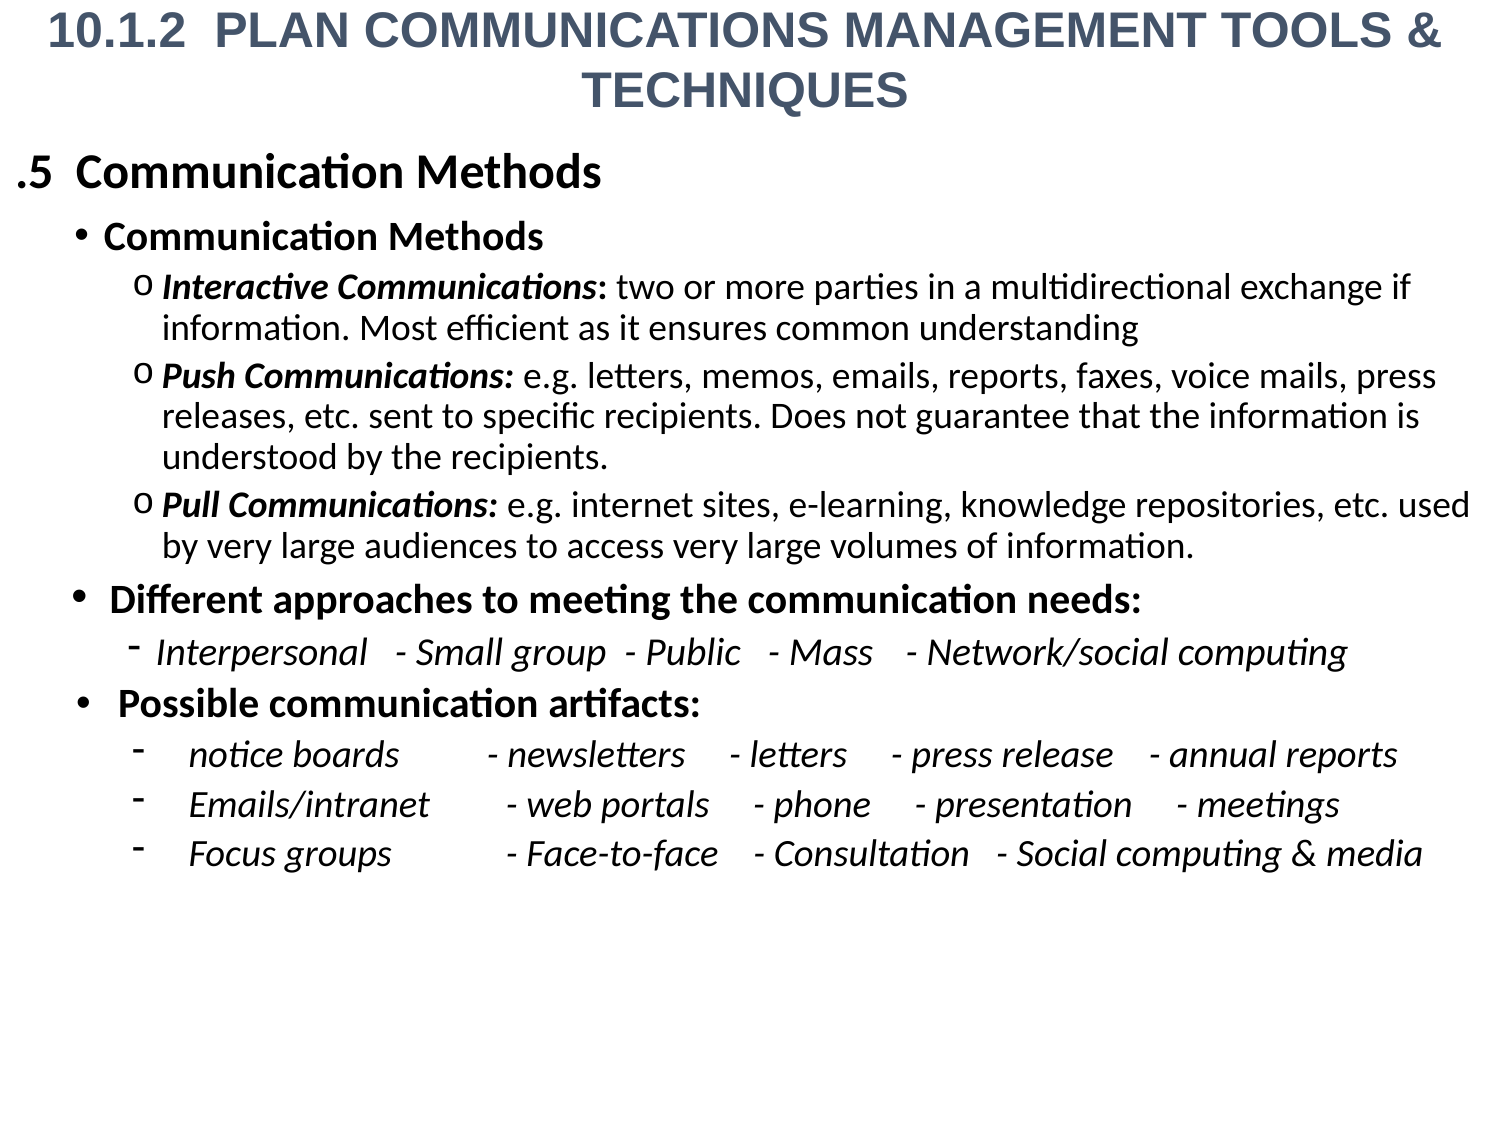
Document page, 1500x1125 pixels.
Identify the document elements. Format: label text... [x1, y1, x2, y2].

list .5 Communication Methods Communication Methods Interactive Communications: two or more parties in a multidirectional exchange if information. Most efficient as it ensures common understanding Push Communications: e.g. letters, memos, emails, reports, faxes, voice mails, press releases, etc. sent to specific recipients. Does not guarantee that the information is understood by the recipients. Pull Communications: e.g. internet sites, e-learning, knowledge repositories, etc. used by very large audiences to access very large volumes of information. Different approaches to meeting the communication needs: Interpersonal - Small group - Public - Mass - Network/social computing Possible communication artifacts: notice boards - newsletters - letters - press release - annual reports Emails/intranet - web portals - phone - presentation - meetings Focus groups - Face-to-face - Consultation - Social computing & media [0, 137, 1488, 1013]
title 10.1.2 PLAN COMMUNICATIONS MANAGEMENT TOOLS & TECHNIQUES [1, 0, 1489, 125]
